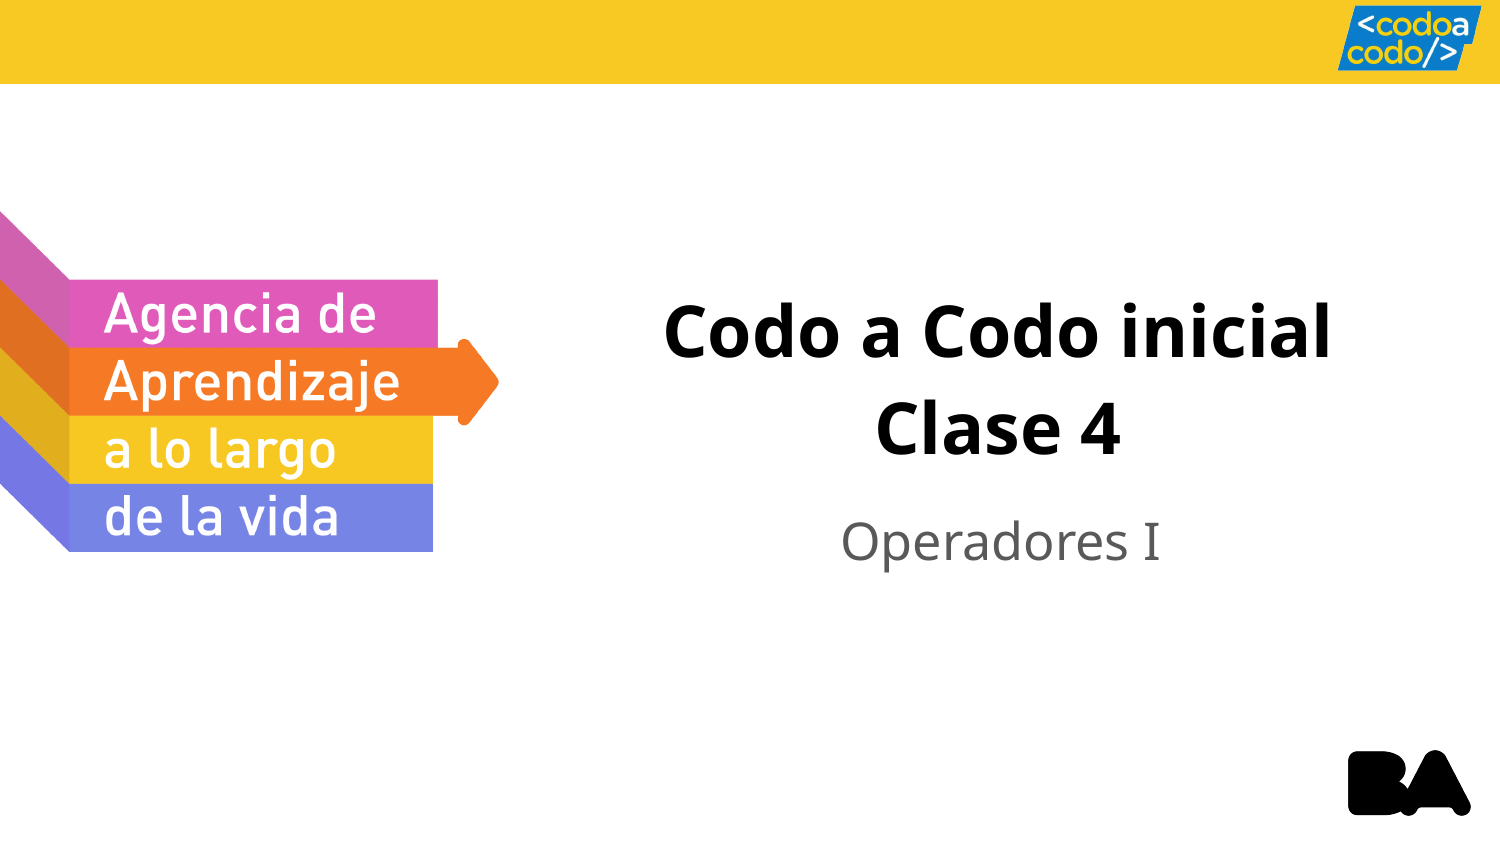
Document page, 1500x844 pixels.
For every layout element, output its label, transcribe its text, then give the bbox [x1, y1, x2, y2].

picture [1337, 5, 1482, 71]
picture [1348, 750, 1471, 816]
subtitle Operadores I [547, 489, 1455, 620]
title Codo a Codo inicial Clase 4 [547, 265, 1449, 489]
picture [0, 211, 499, 552]
